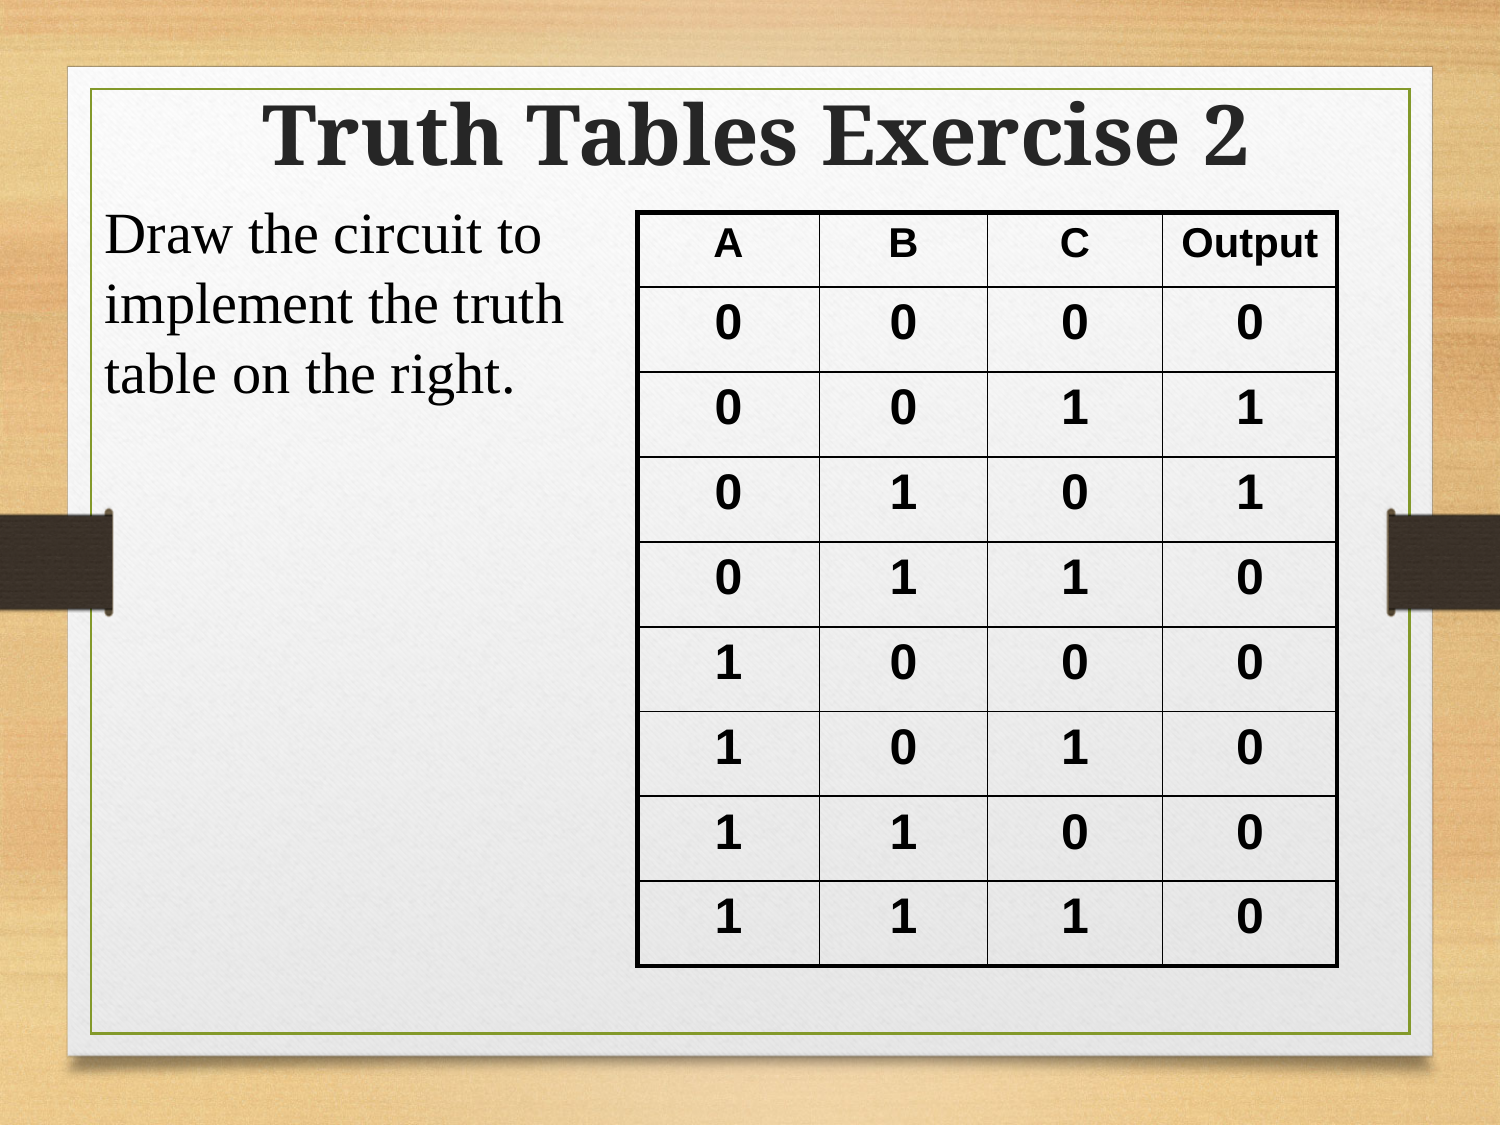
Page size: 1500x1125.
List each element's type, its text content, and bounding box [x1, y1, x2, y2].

table_cell 0 [988, 628, 1162, 711]
picture [0, 0, 1500, 1125]
table_header C [988, 215, 1162, 286]
table_cell 0 [640, 458, 819, 541]
table_cell 0 [820, 288, 987, 371]
table_cell 1 [1163, 458, 1335, 541]
table_cell 0 [640, 288, 819, 371]
table_cell 1 [988, 543, 1162, 626]
table_cell 0 [820, 712, 987, 795]
table_cell 1 [820, 458, 987, 541]
table_cell 0 [1163, 543, 1335, 626]
table_cell 1 [640, 712, 819, 795]
title Truth Tables Exercise 2 [99, 24, 1413, 239]
table_cell 1 [988, 712, 1162, 795]
table_cell 0 [640, 373, 819, 456]
table_cell 1 [988, 882, 1162, 964]
text_box Draw the circuit to implement the truth table on the right. [89, 187, 595, 413]
table_cell 1 [1163, 373, 1335, 456]
table_cell 1 [640, 628, 819, 711]
table_header Output [1163, 215, 1335, 286]
table_cell 0 [988, 458, 1162, 541]
table_cell 0 [988, 797, 1162, 880]
table_cell 0 [820, 628, 987, 711]
table_cell 0 [1163, 288, 1335, 371]
table_header B [820, 215, 987, 286]
table_cell 0 [1163, 882, 1335, 964]
table_cell 0 [1163, 797, 1335, 880]
table_cell 1 [820, 882, 987, 964]
table_cell 1 [988, 373, 1162, 456]
table_header A [640, 215, 819, 286]
table_cell 0 [1163, 712, 1335, 795]
table_cell 1 [640, 797, 819, 880]
table_cell 0 [988, 288, 1162, 371]
table_cell 1 [640, 882, 819, 964]
table_cell 0 [820, 373, 987, 456]
table_cell 0 [1163, 628, 1335, 711]
table_cell 1 [820, 543, 987, 626]
table_cell 0 [640, 543, 819, 626]
table_cell 1 [820, 797, 987, 880]
